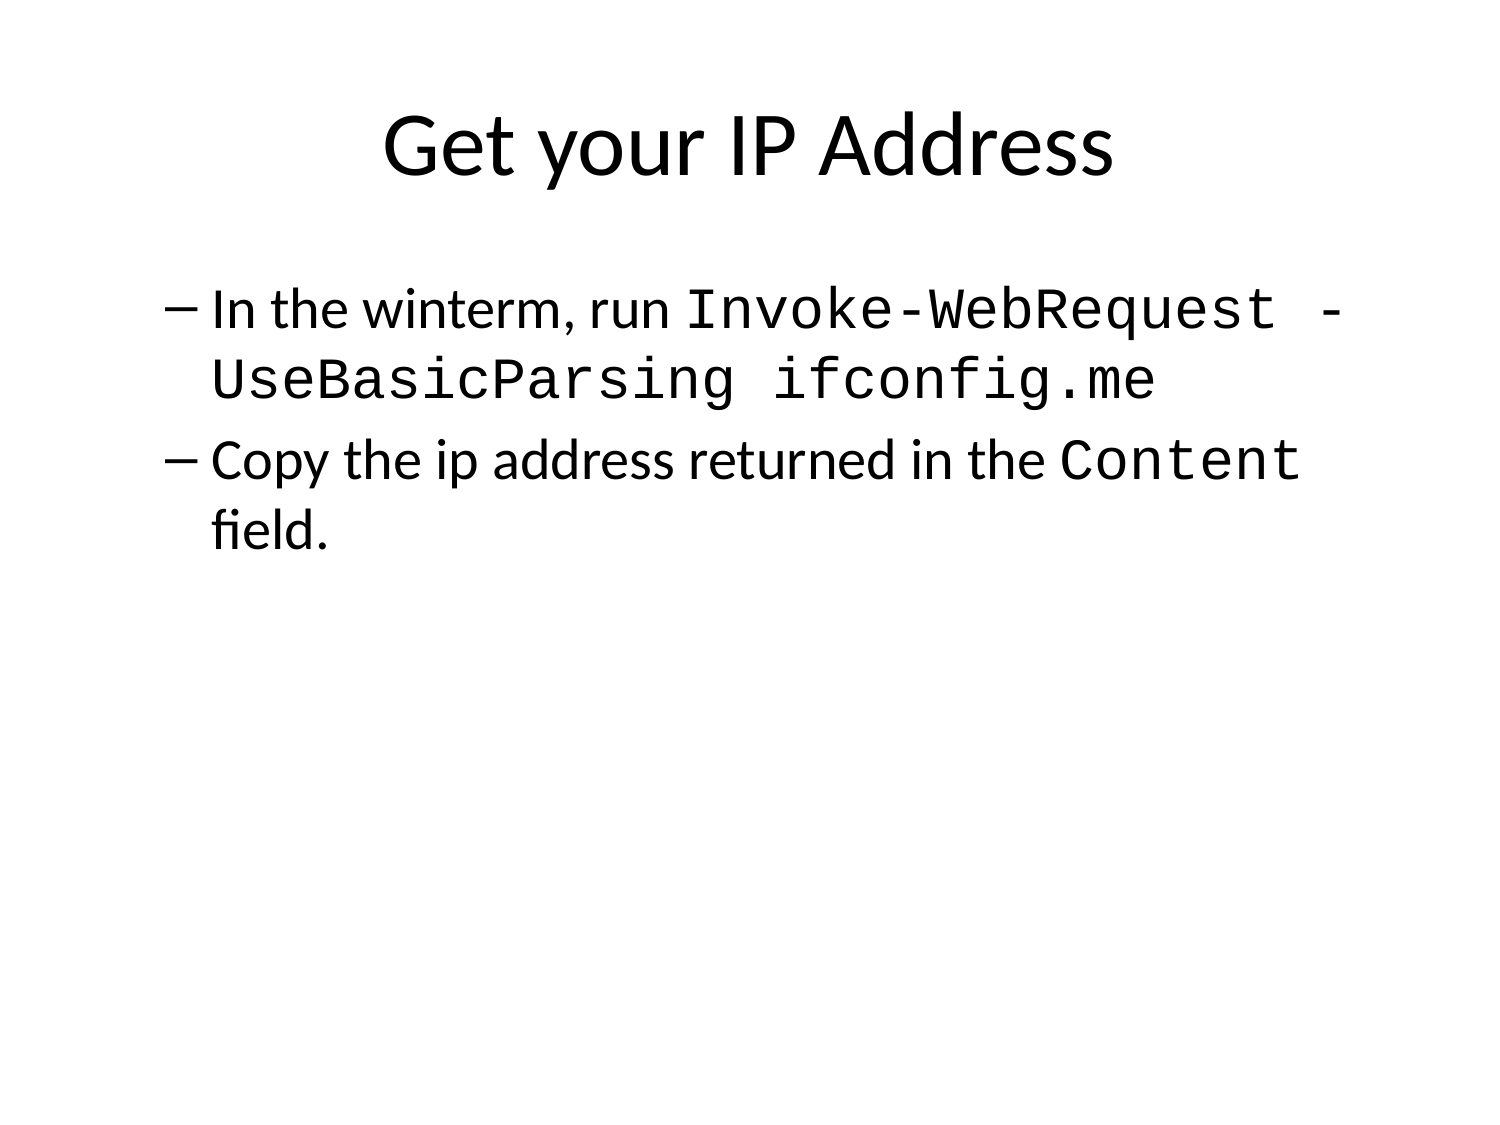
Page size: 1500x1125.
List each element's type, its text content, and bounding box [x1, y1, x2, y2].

list In the winterm, run Invoke-WebRequest -UseBasicParsing ifconfig.me Copy the ip address returned in the Content field. [75, 262, 1425, 1005]
title Get your IP Address [75, 45, 1425, 233]
